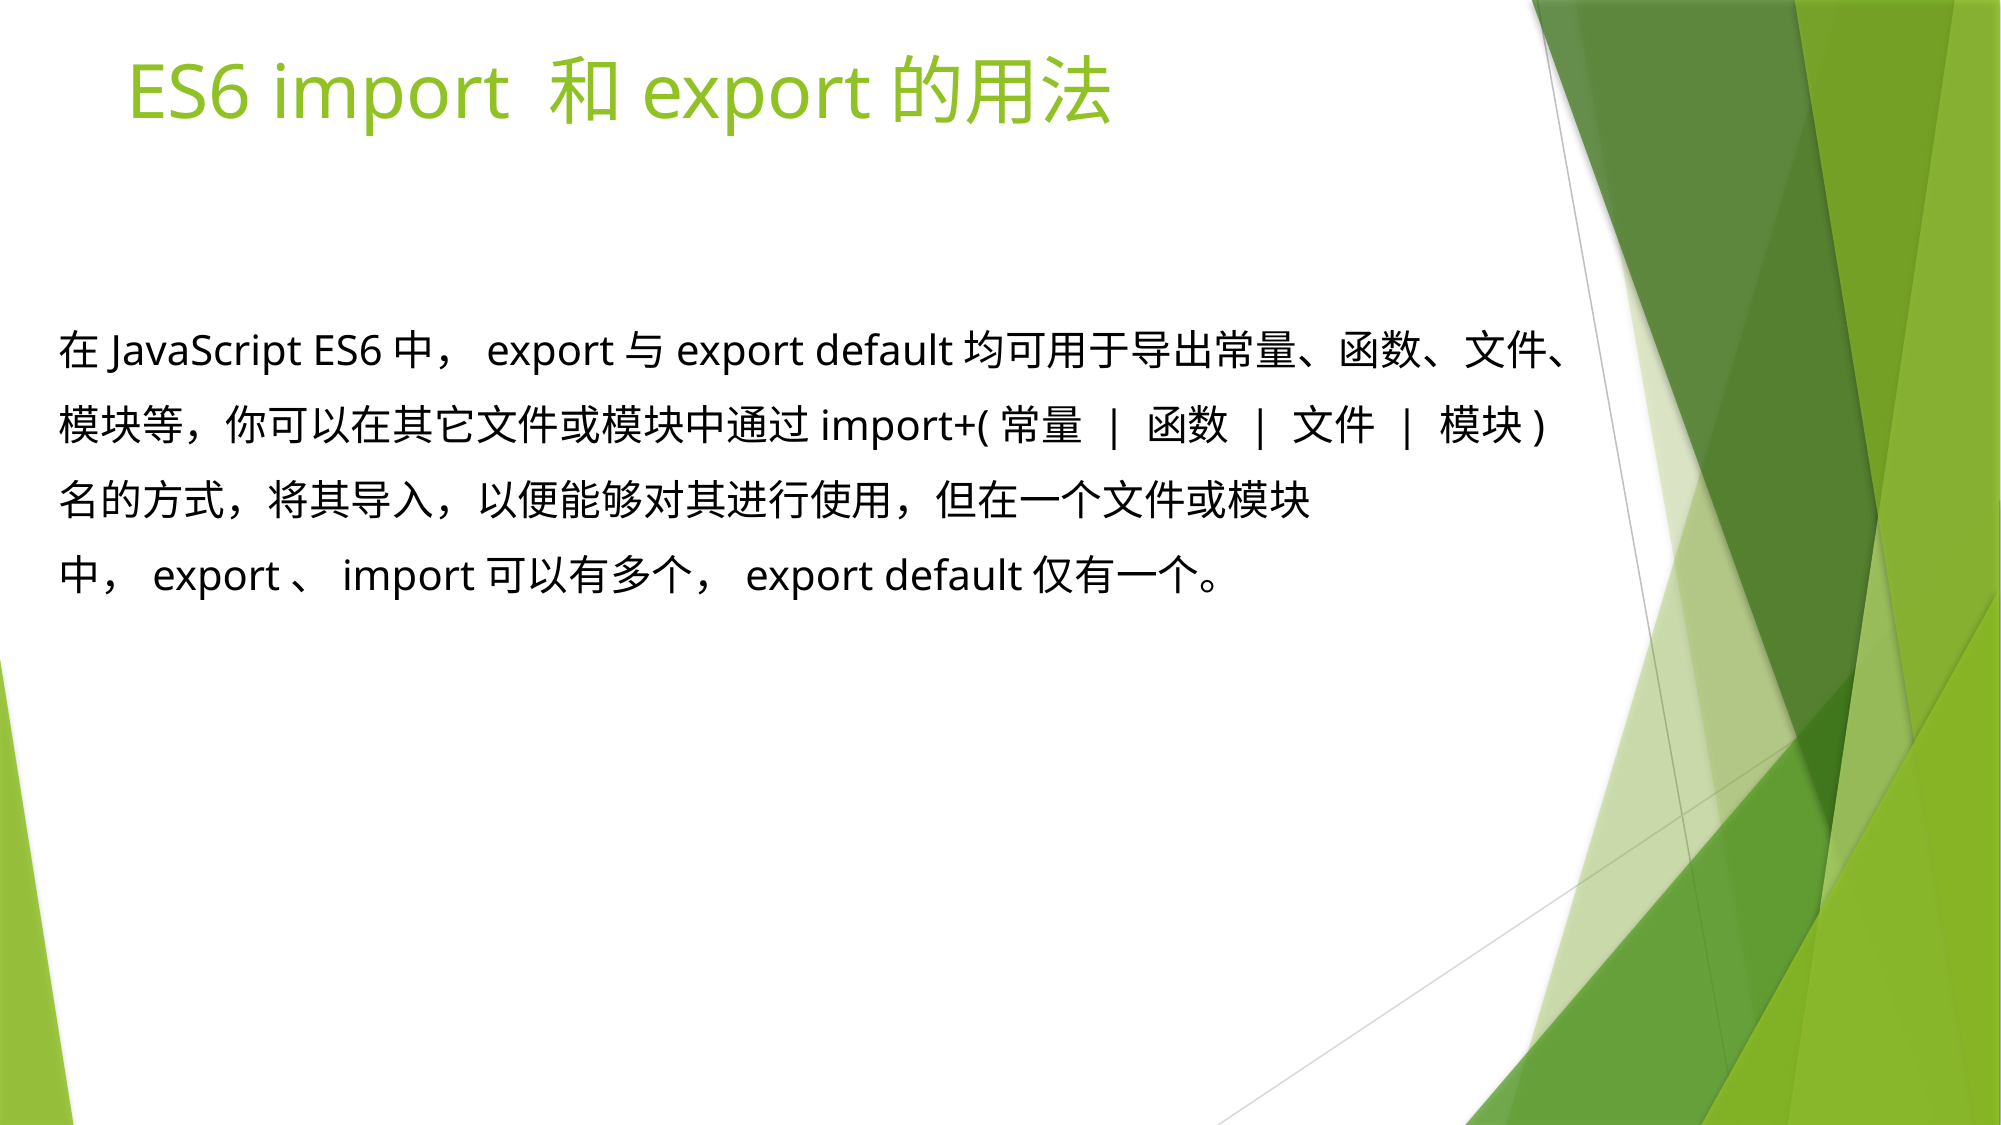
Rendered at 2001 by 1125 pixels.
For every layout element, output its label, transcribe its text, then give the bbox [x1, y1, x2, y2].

title ES6 import 和export的用法 [111, 36, 1553, 186]
text_box 在JavaScript ES6中，export与export default均可用于导出常量、函数、文件、模块等，你可以在其它文件或模块中通过import+(常量 | 函数 | 文件 | 模块)名的方式，将其导入，以便能够对其进行使用，但在一个文件或模块中，export、import可以有多个，export default仅有一个。 [44, 291, 1576, 606]
